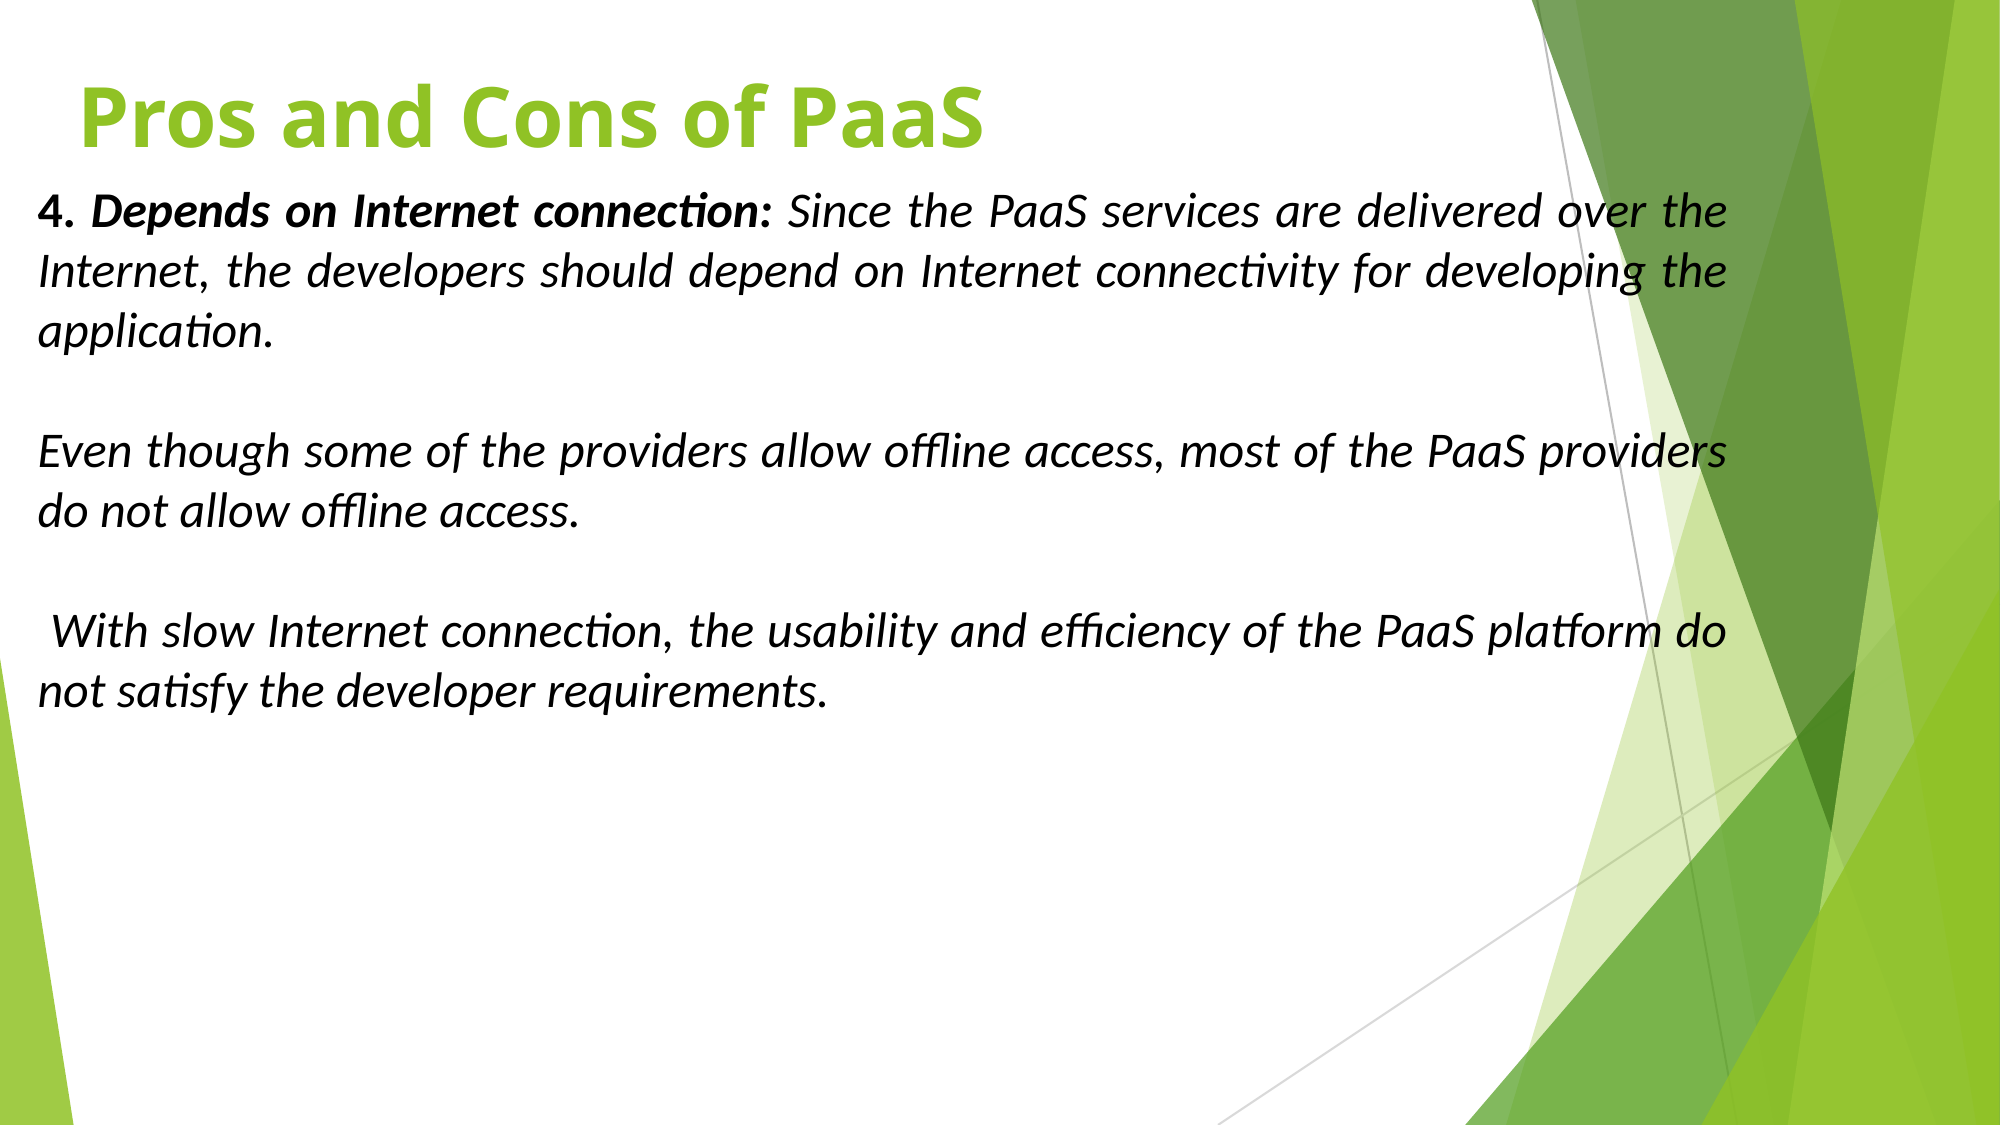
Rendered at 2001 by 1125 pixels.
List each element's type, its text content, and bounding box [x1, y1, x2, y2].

title Pros and Cons of PaaS [75, 62, 1550, 174]
text_box 4. Depends on Internet connection: Since the PaaS services are delivered over the Internet, the developers should depend on Internet connectivity for developing the application. Even though some of the providers allow offline access, most of the PaaS providers do not allow offline access. With slow Internet connection, the usability and efficiency of the PaaS platform do not satisfy the developer requirements. [37, 174, 1729, 717]
